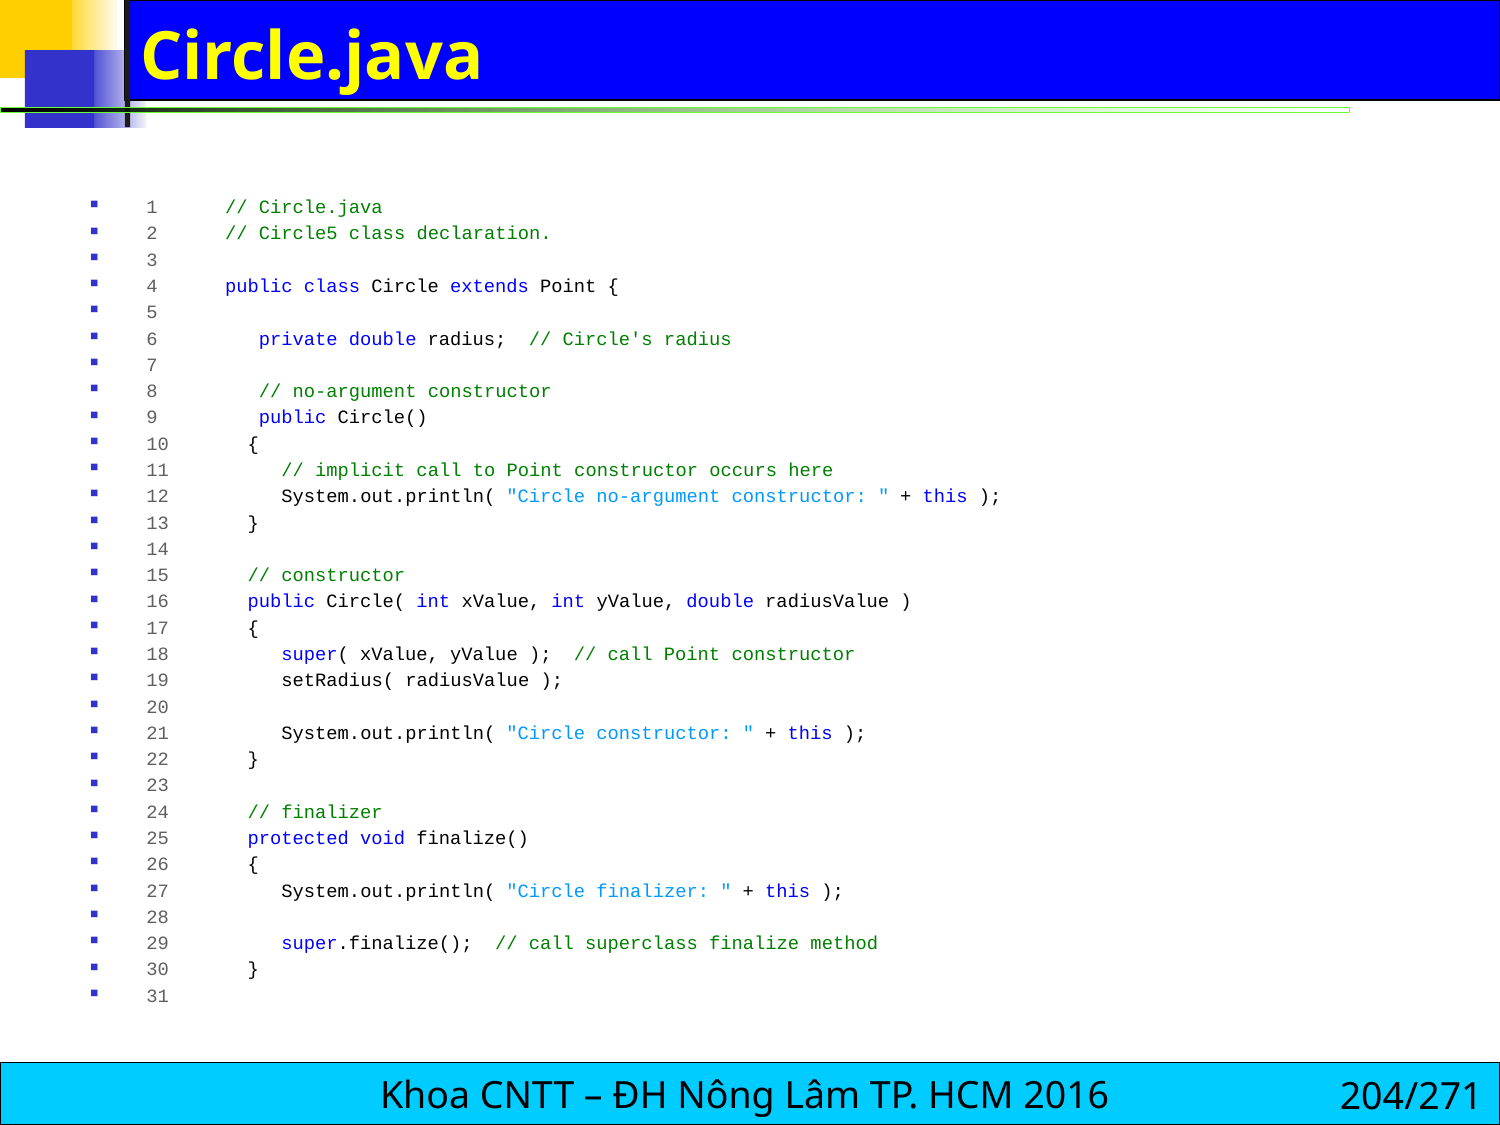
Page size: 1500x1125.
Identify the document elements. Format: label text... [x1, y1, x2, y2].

title Circle.java [124, 12, 1467, 101]
list 1 // Circle.java 2 // Circle5 class declaration. 3 4 public class Circle extends Point { 5 6 private double radius; // Circle's radius 7 8 // no-argument constructor 9 public Circle() 10 { 11 // implicit call to Point constructor occurs here 12 System.out.println( "Circle no-argument constructor: " + this ); 13 } 14 15 // constructor 16 public Circle( int xValue, int yValue, double radiusValue ) 17 { 18 super( xValue, yValue ); // call Point constructor 19 setRadius( radiusValue ); 20 21 System.out.println( "Circle constructor: " + this ); 22 } 23 24 // finalizer 25 protected void finalize() 26 { 27 System.out.println( "Circle finalizer: " + this ); 28 29 super.finalize(); // call superclass finalize method 30 } 31 [74, 187, 1426, 1026]
